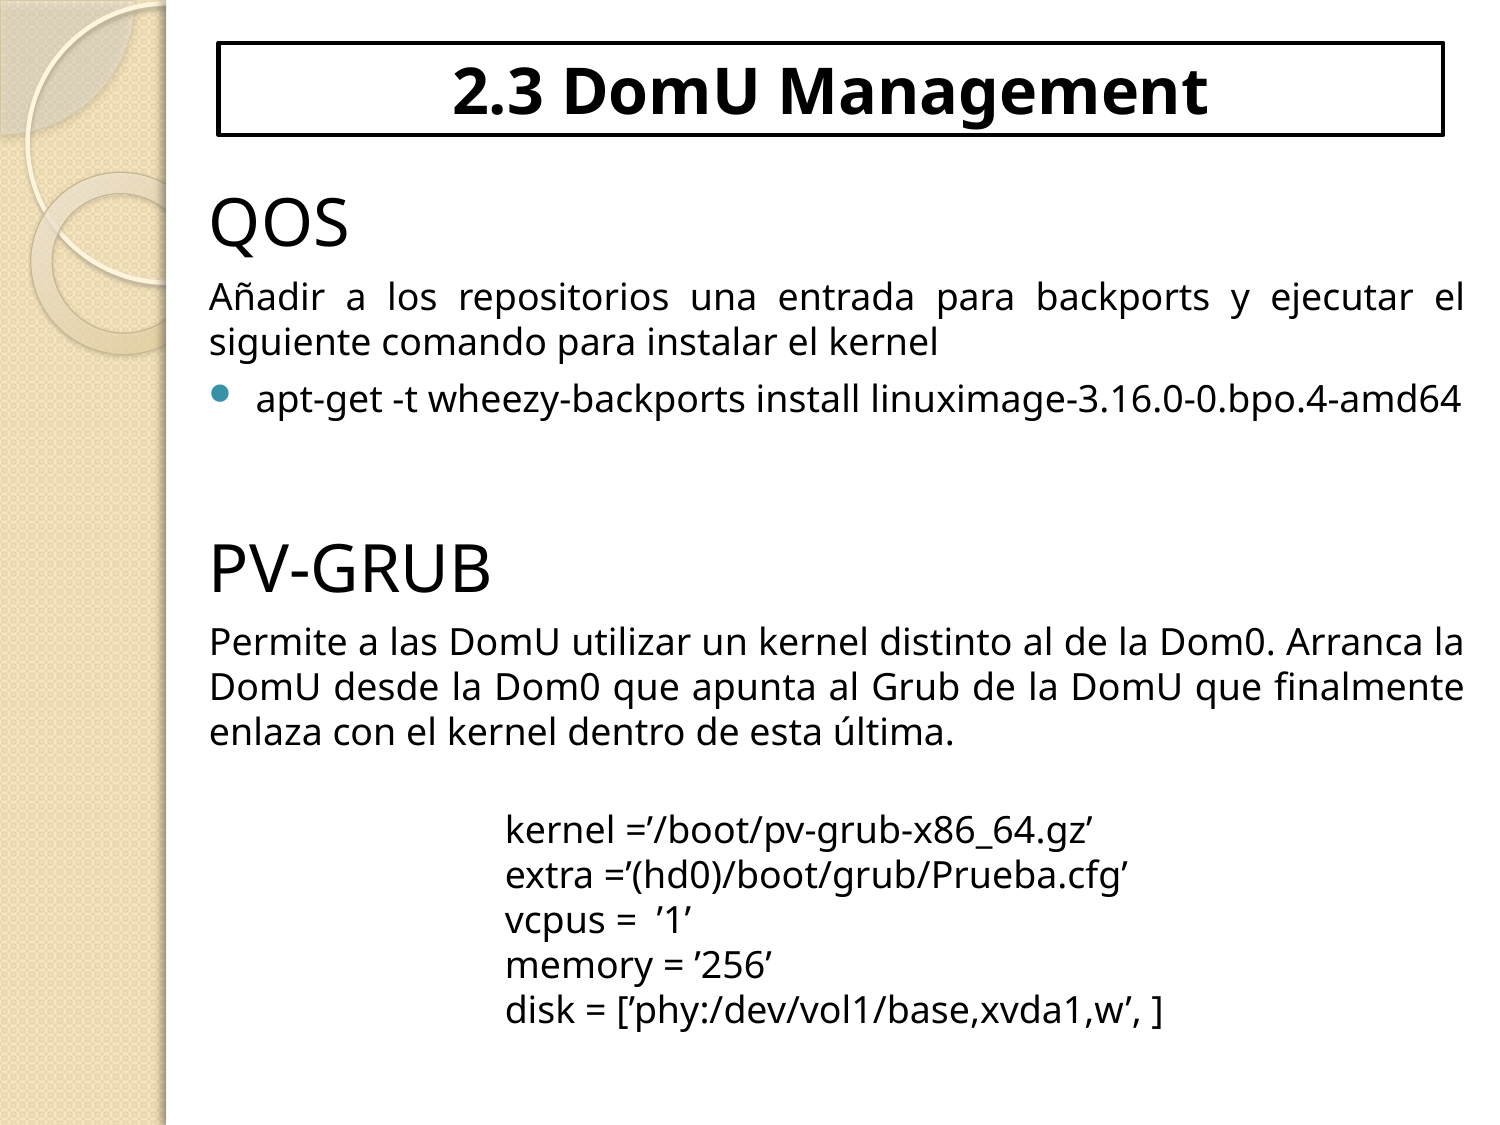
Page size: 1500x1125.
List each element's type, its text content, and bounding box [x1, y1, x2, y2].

list QOS Añadir a los repositorios una entrada para backports y ejecutar el siguiente comando para instalar el kernel apt-get -t wheezy-backports install linuximage-3.16.0-0.bpo.4-amd64 PV-GRUB Permite a las DomU utilizar un kernel distinto al de la Dom0. Arranca la DomU desde la Dom0 que apunta al Grub de la DomU que finalmente enlaza con el kernel dentro de esta última. [180, 172, 1482, 1083]
title 2.3 DomU Management [216, 41, 1445, 137]
text_box kernel =’/boot/pv-grub-x86_64.gz’ extra =’(hd0)/boot/grub/Prueba.cfg’ vcpus = ’1’ memory = ’256’ disk = [’phy:/dev/vol1/base,xvda1,w’, ] [490, 798, 1241, 1039]
